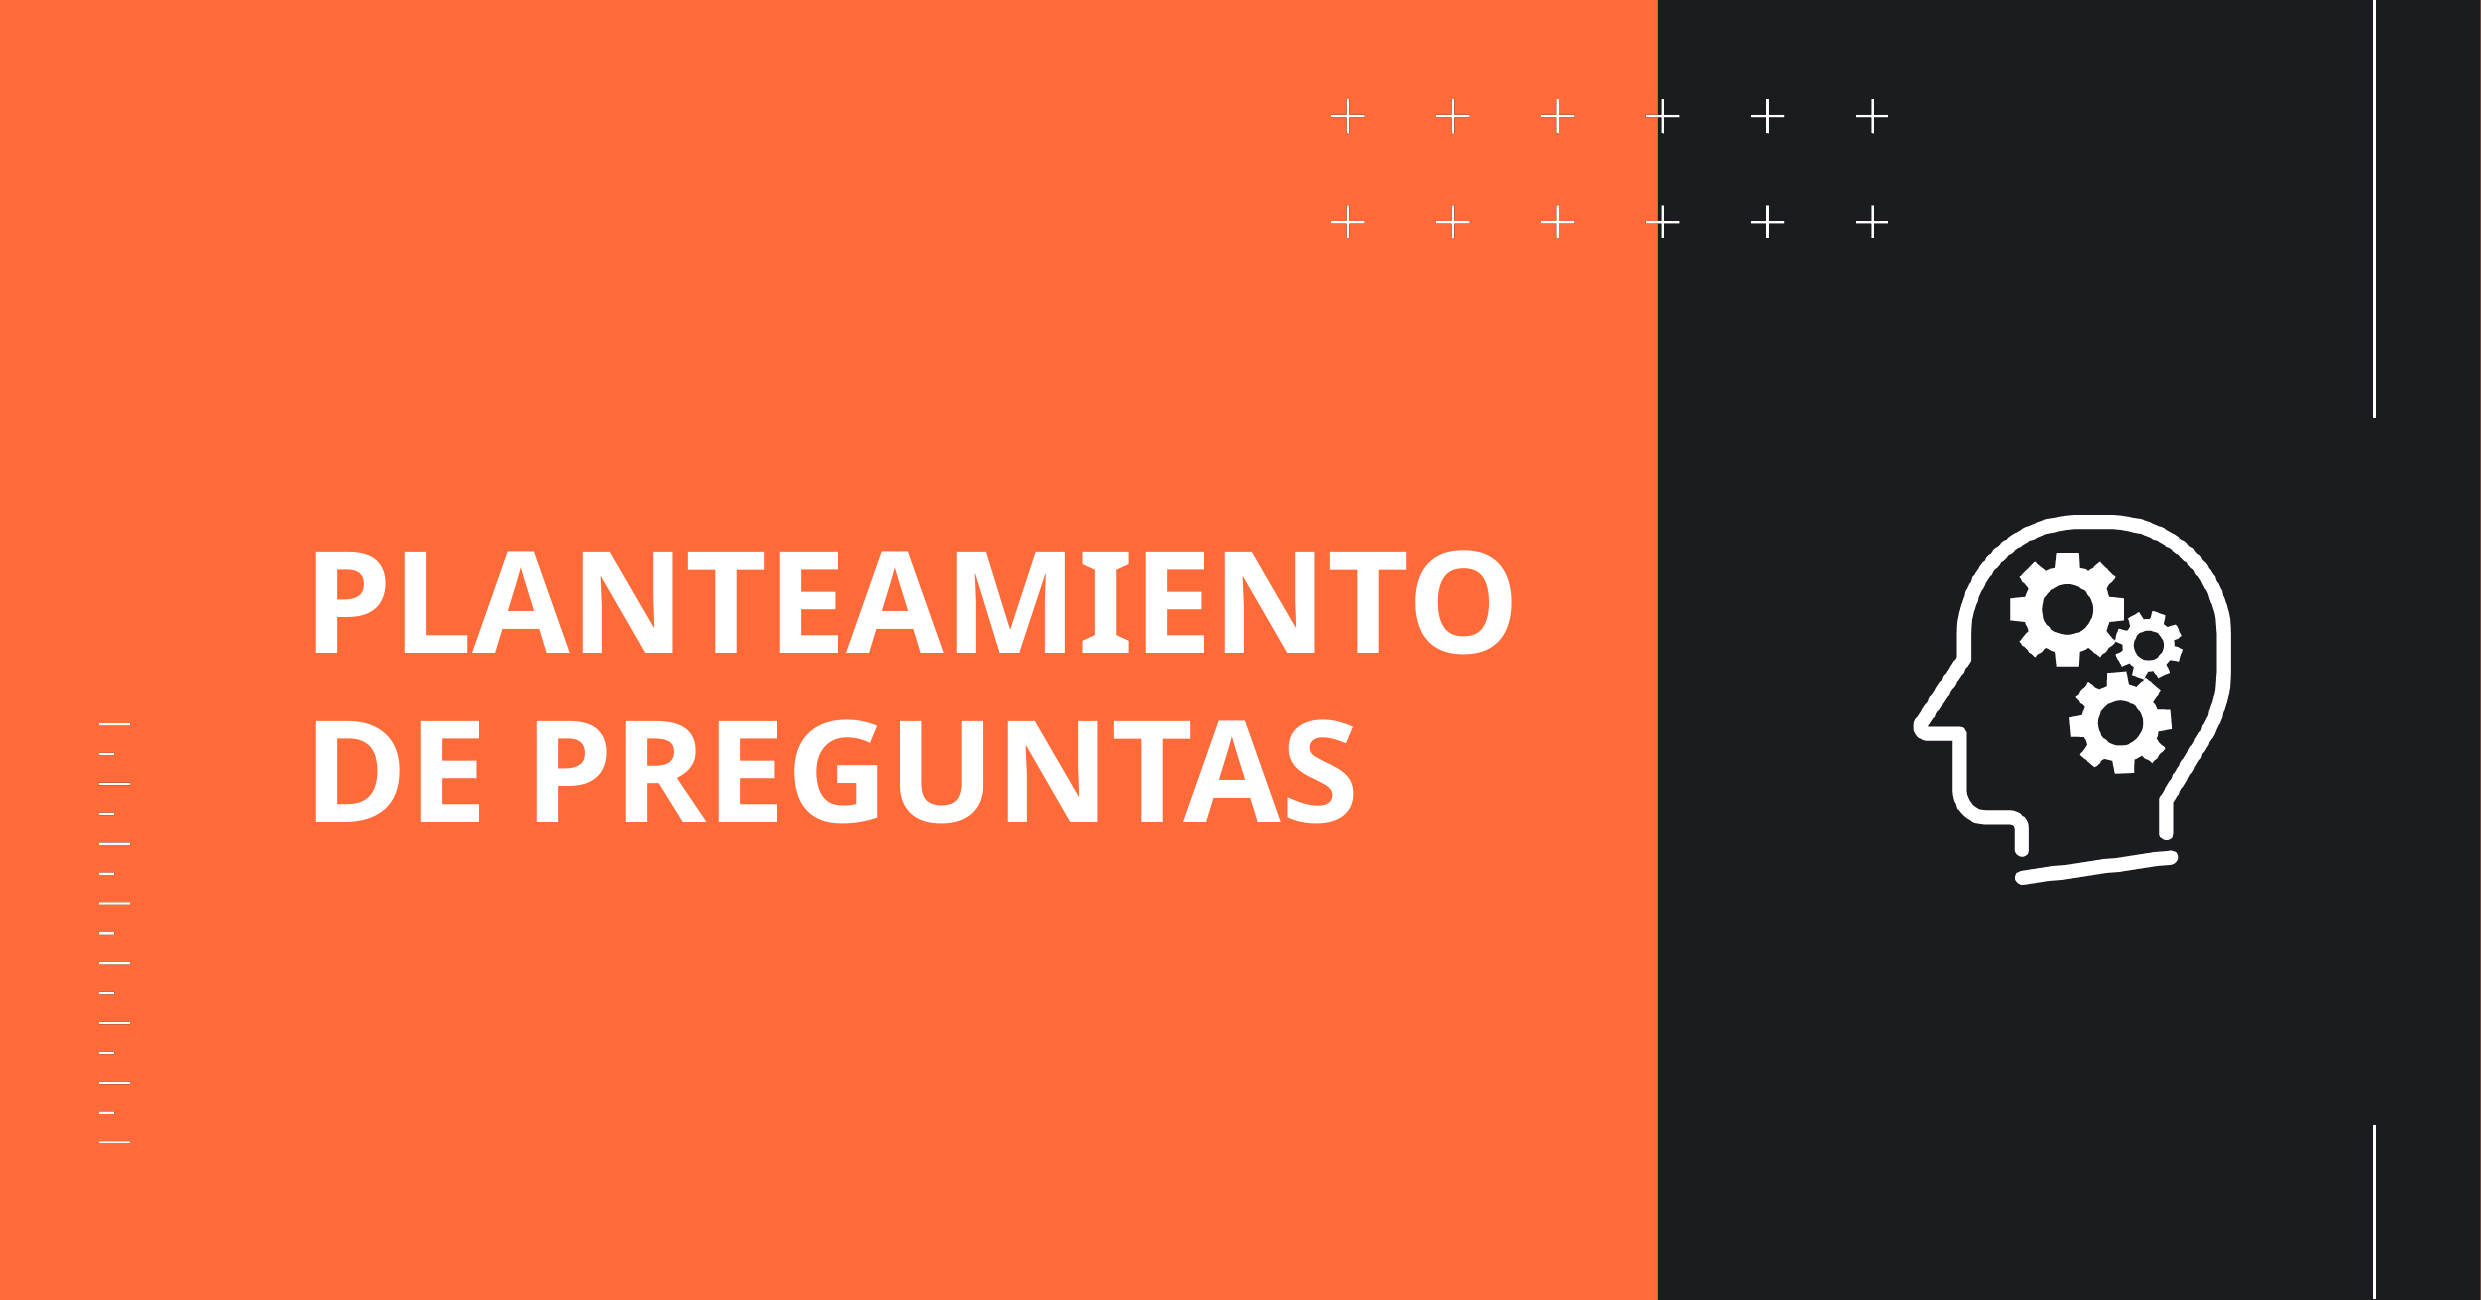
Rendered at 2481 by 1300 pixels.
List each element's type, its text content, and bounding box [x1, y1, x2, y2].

picture [1331, 99, 1888, 239]
picture [99, 723, 130, 1143]
picture [1806, 433, 2338, 965]
text_box [1657, 0, 2481, 1300]
text_box PLANTEAMIENTO DE PREGUNTAS [279, 392, 1658, 971]
